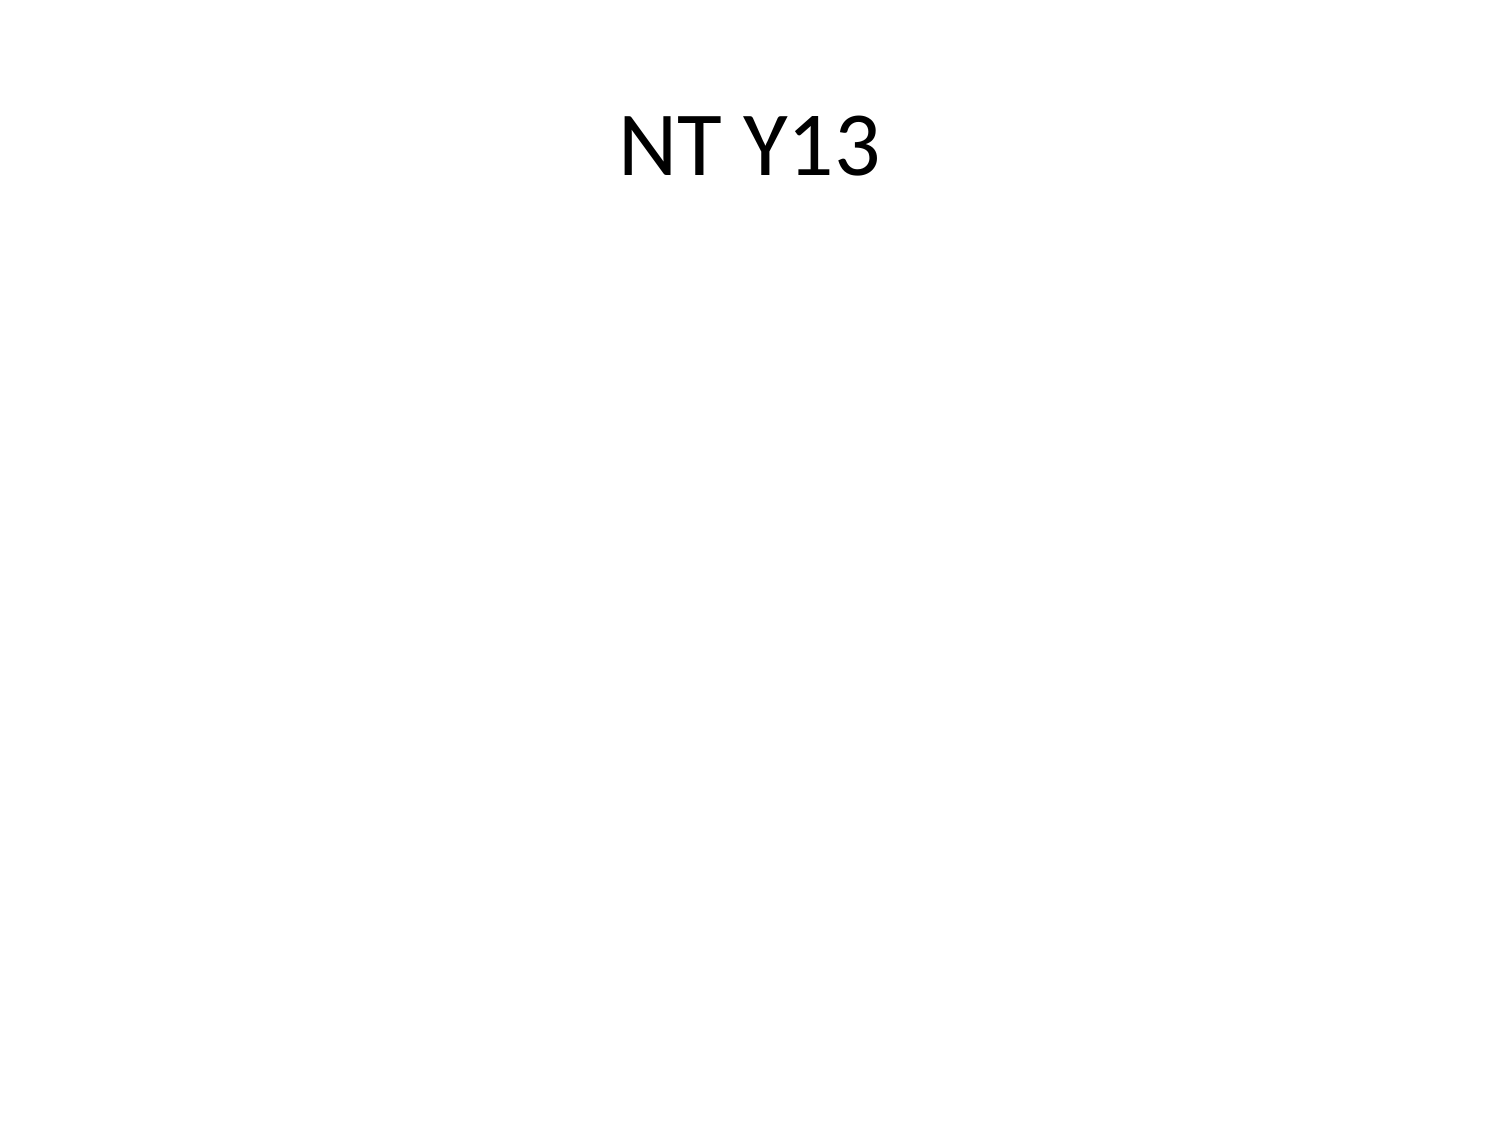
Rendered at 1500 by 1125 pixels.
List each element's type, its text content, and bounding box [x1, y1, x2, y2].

title NT Y13 [75, 45, 1425, 233]
